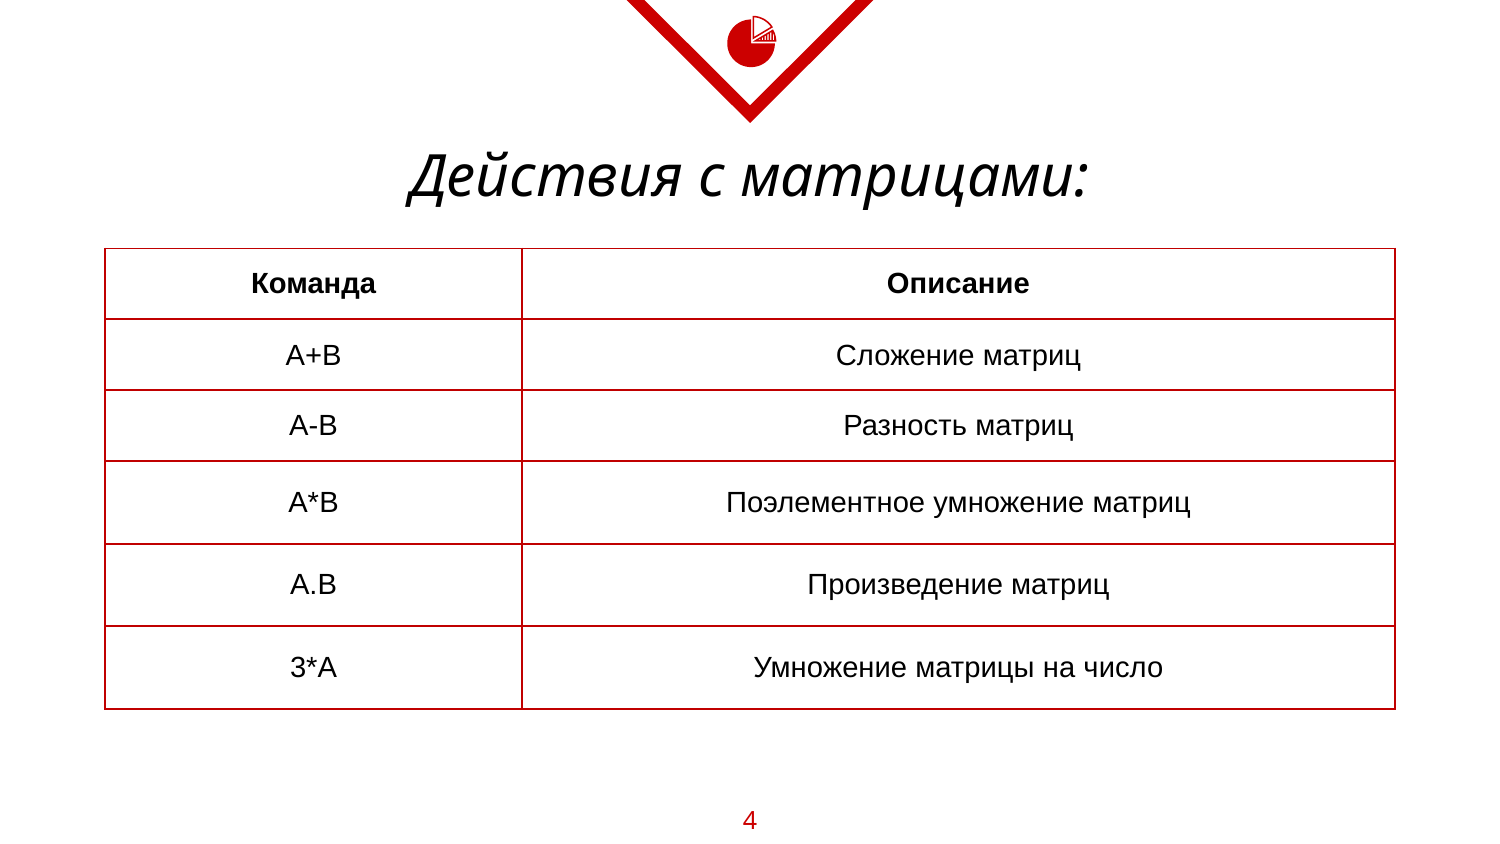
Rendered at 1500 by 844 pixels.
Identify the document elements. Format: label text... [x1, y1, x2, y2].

slide_number 4 [0, 789, 1500, 844]
table_cell A+B [106, 320, 521, 389]
table_cell Поэлементное умножение матриц [523, 462, 1394, 543]
table_cell A-B [106, 391, 521, 460]
table_cell 3*A [106, 627, 521, 708]
table_cell A*B [106, 462, 521, 543]
table_header Описание [523, 249, 1394, 318]
table_cell Умножение матрицы на число [523, 627, 1394, 708]
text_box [726, 15, 777, 68]
table_cell Сложение матриц [523, 320, 1394, 389]
title Действия с матрицами: [105, 123, 1395, 212]
table_cell Разность матриц [523, 391, 1394, 460]
table_cell Произведение матриц [523, 545, 1394, 625]
table_cell A.B [106, 545, 521, 625]
table_header Команда [106, 249, 521, 318]
